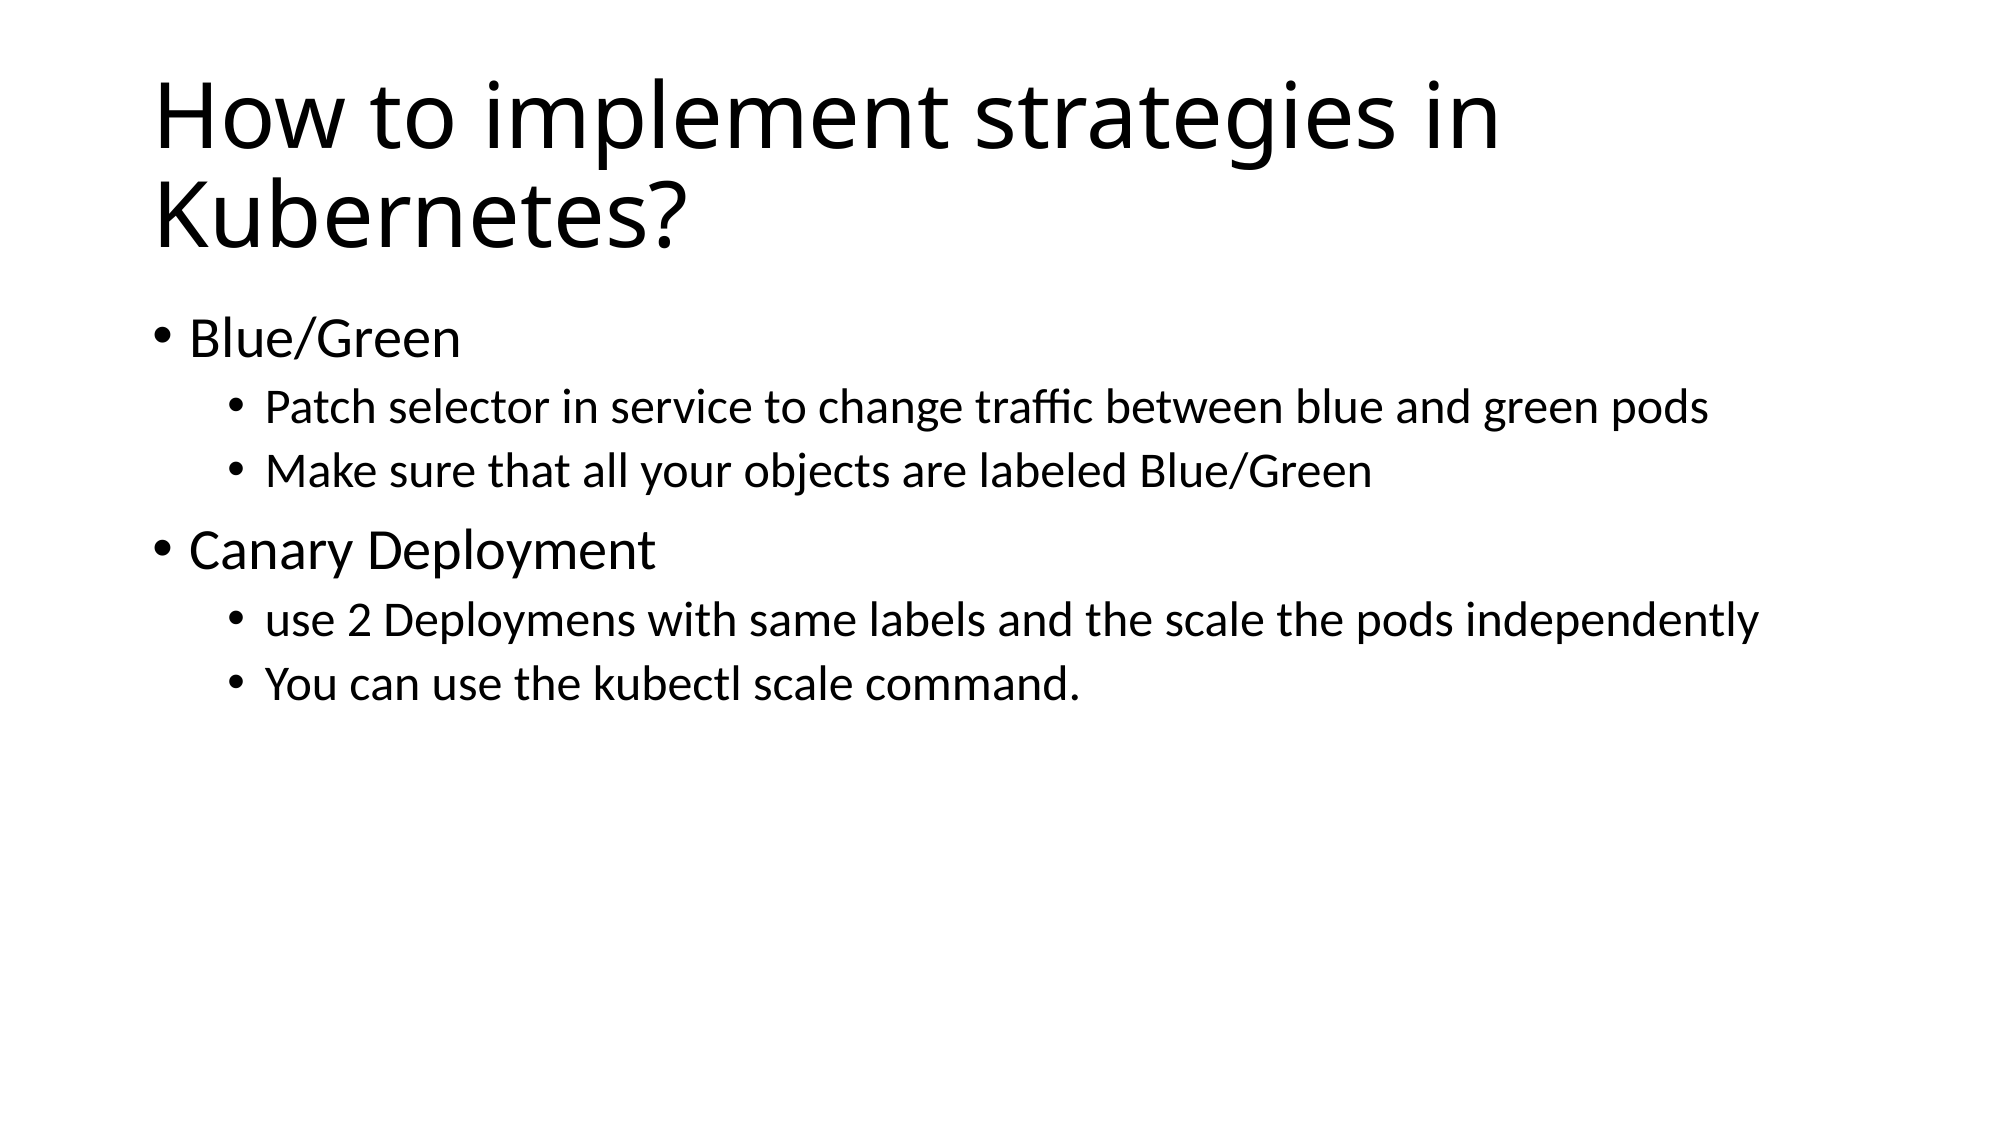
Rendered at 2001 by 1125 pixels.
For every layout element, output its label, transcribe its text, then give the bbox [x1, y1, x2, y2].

list Blue/Green Patch selector in service to change traffic between blue and green pods Make sure that all your objects are labeled Blue/Green Canary Deployment use 2 Deploymens with same labels and the scale the pods independently You can use the kubectl scale command. [137, 299, 1863, 1014]
title How to implement strategies in Kubernetes? [137, 59, 1863, 278]
